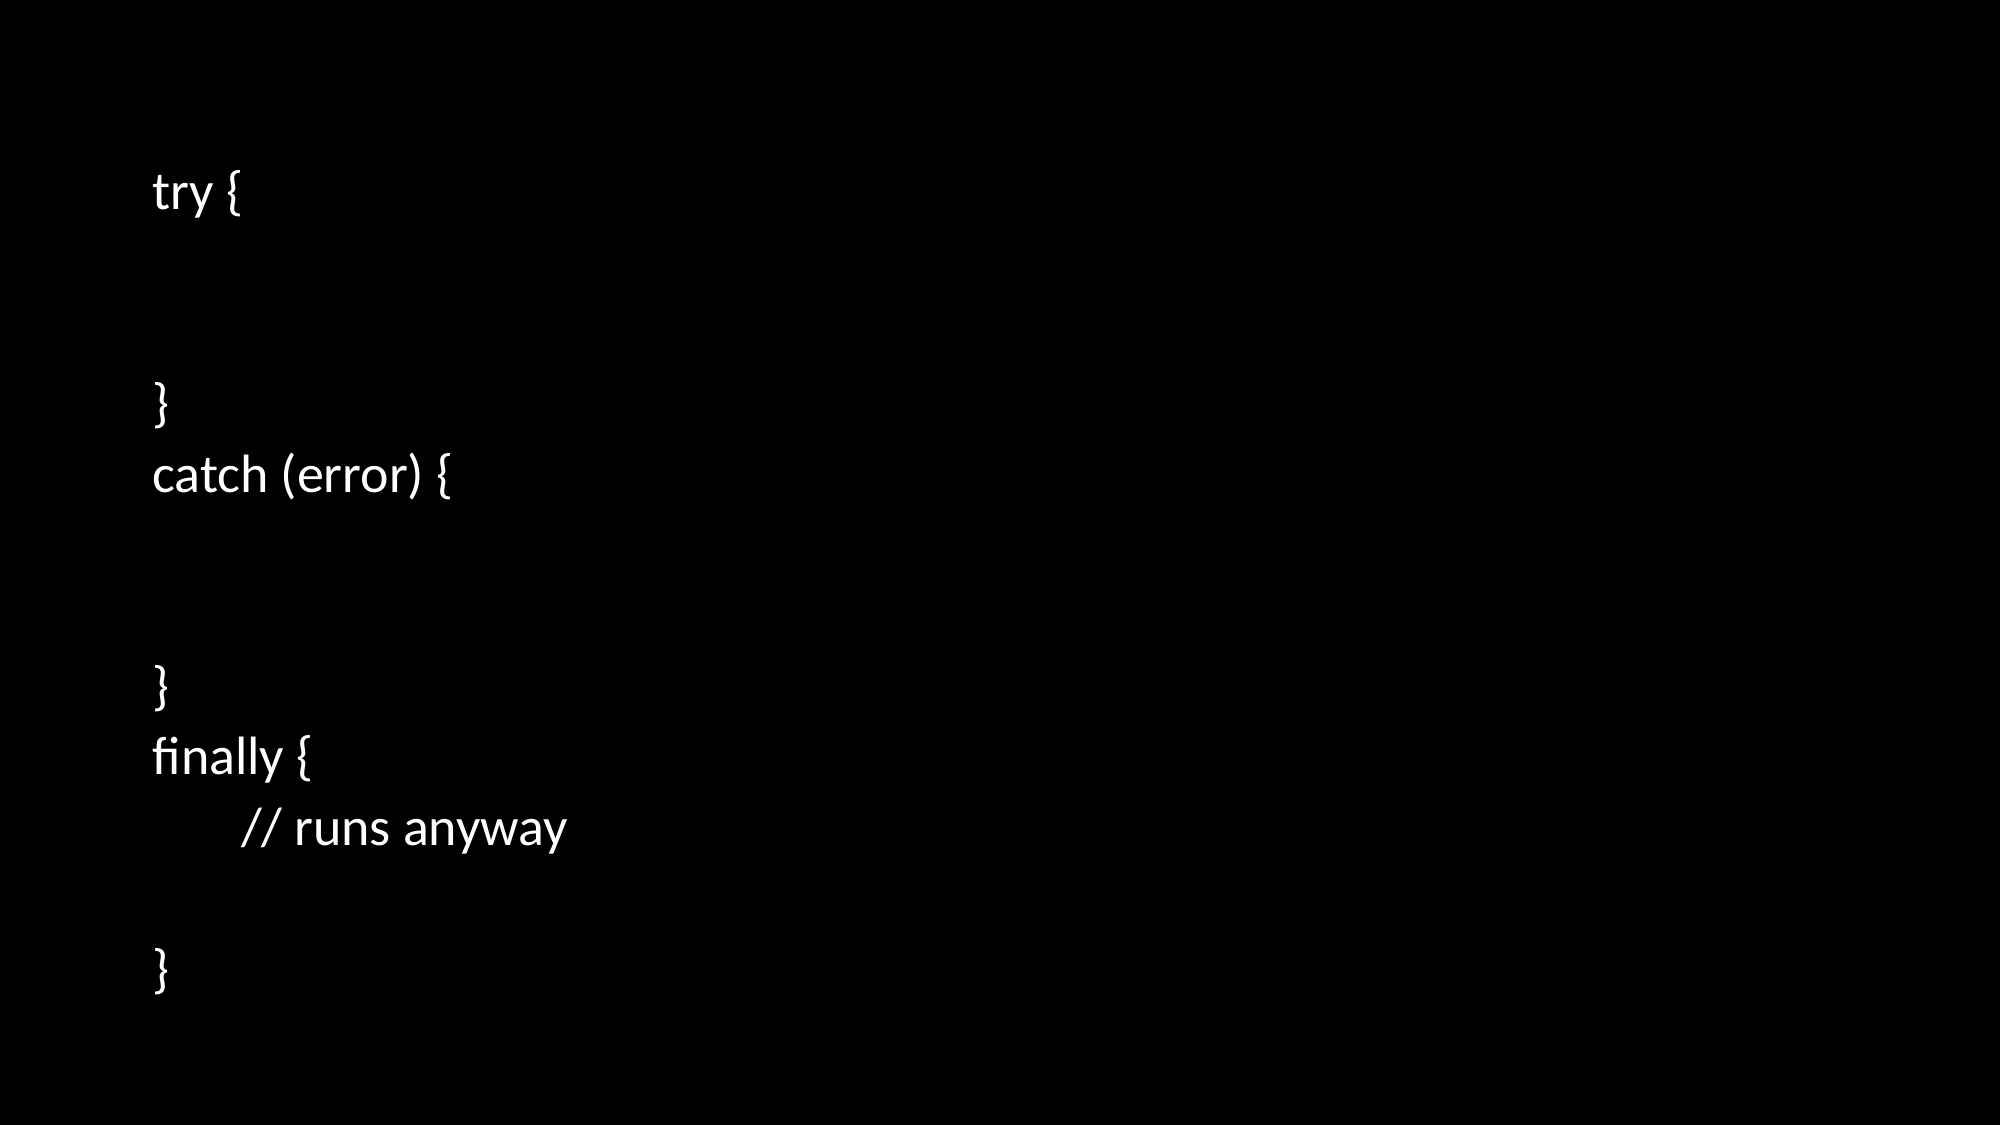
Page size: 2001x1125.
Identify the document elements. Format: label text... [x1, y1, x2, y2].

list try { } catch (error) { } finally { // runs anyway } [137, 155, 1863, 1014]
